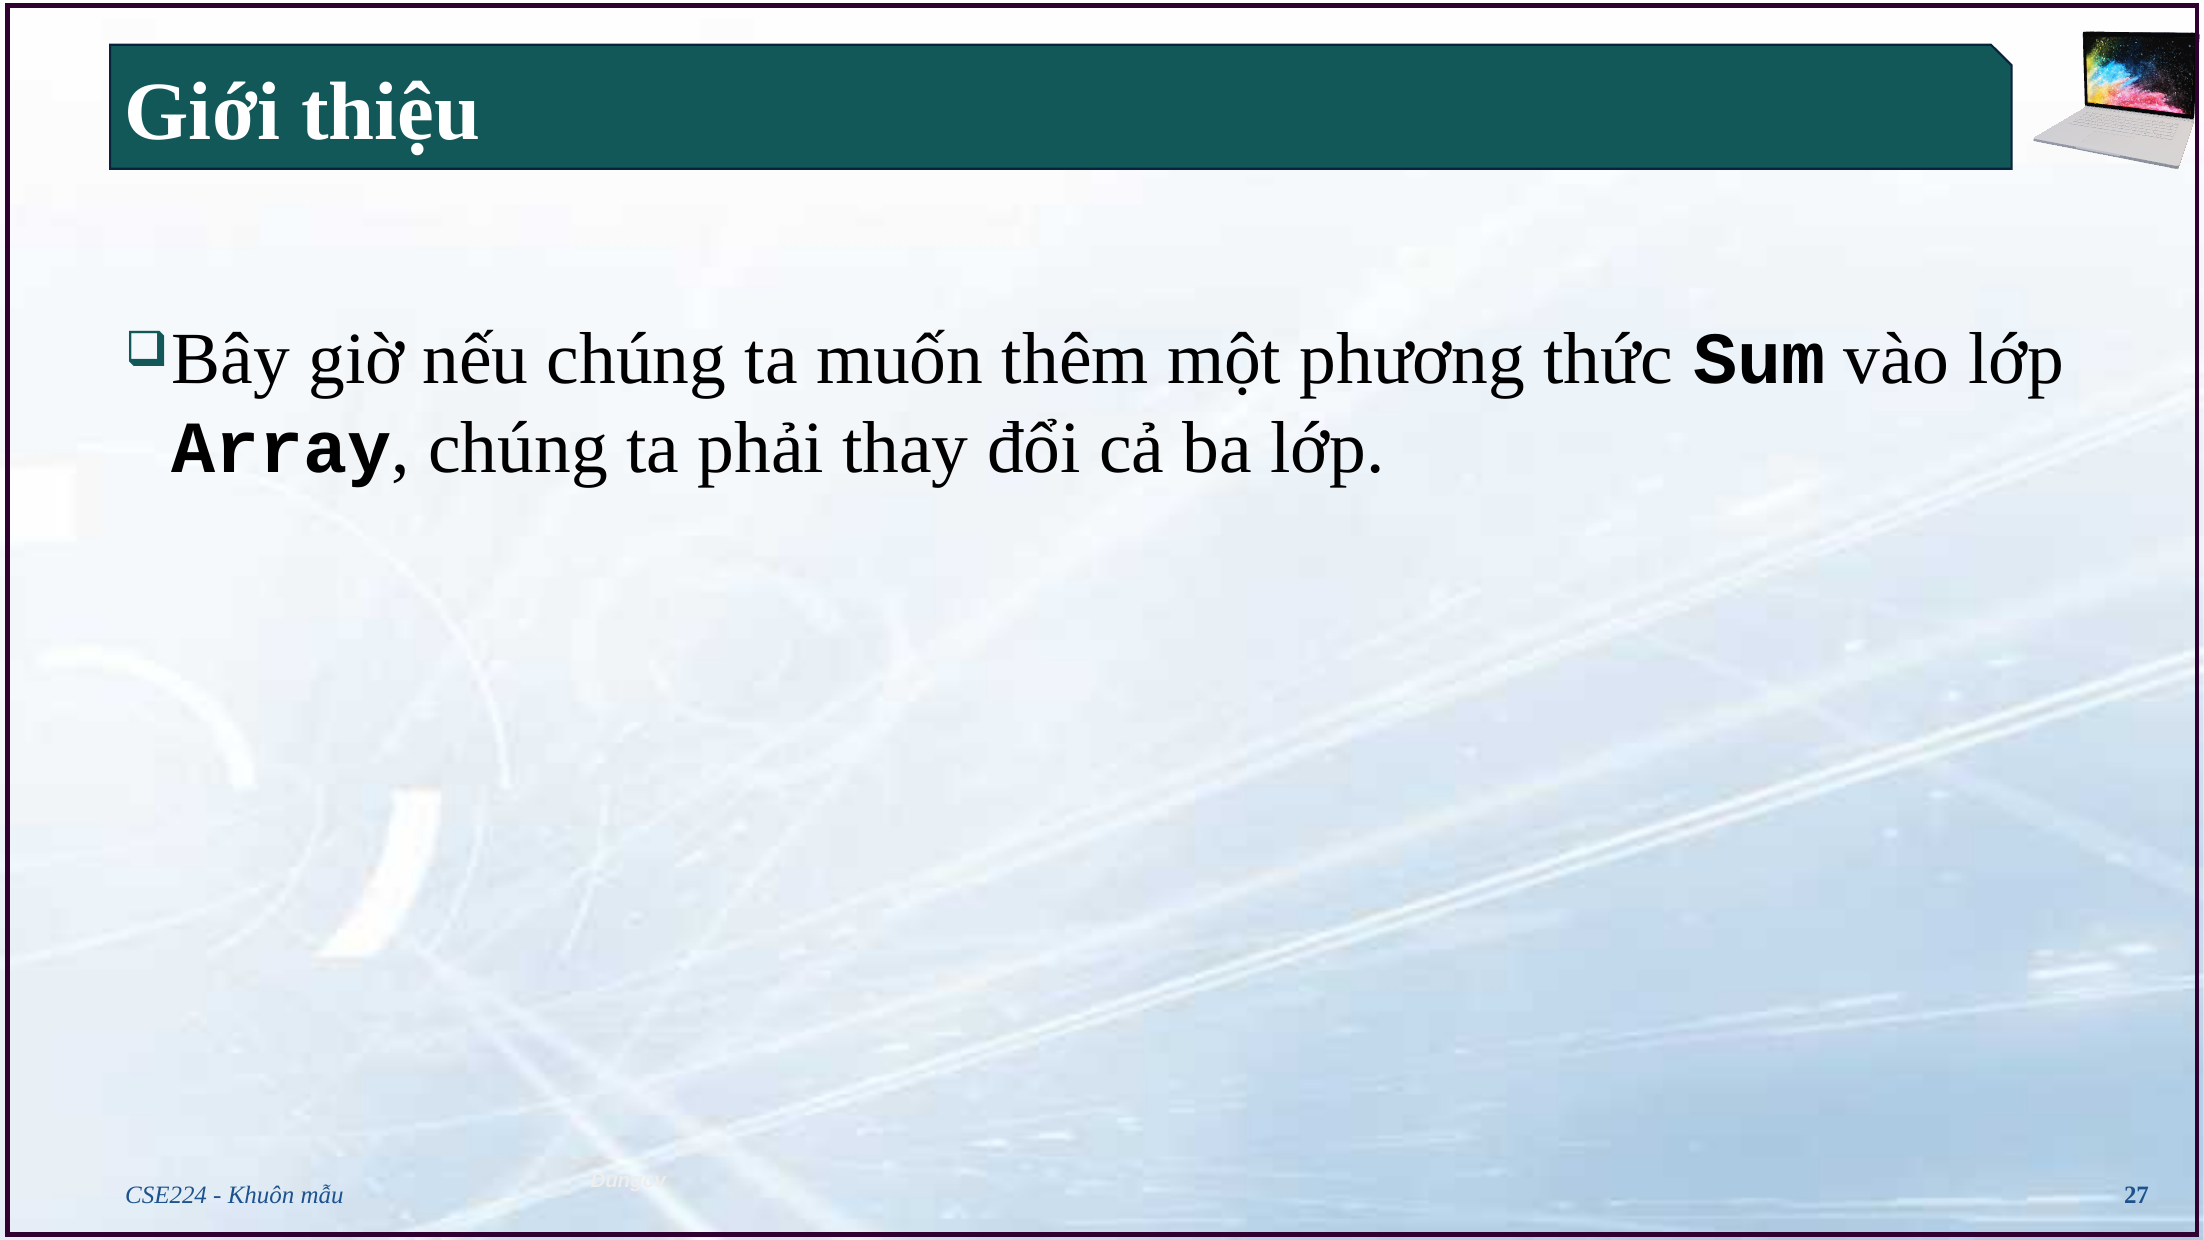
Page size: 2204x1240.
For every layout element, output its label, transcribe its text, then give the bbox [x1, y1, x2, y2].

footer CSE224 - Khuôn mẫu [110, 1171, 808, 1230]
title Giới thiệu [109, 55, 2002, 158]
list Bây giờ nếu chúng ta muốn thêm một phương thức Sum vào lớp Array, chúng ta phải thay đổi cả ba lớp. [110, 200, 2165, 1129]
slide_number 27 [1649, 1171, 2165, 1230]
picture [0, 0, 2204, 1240]
